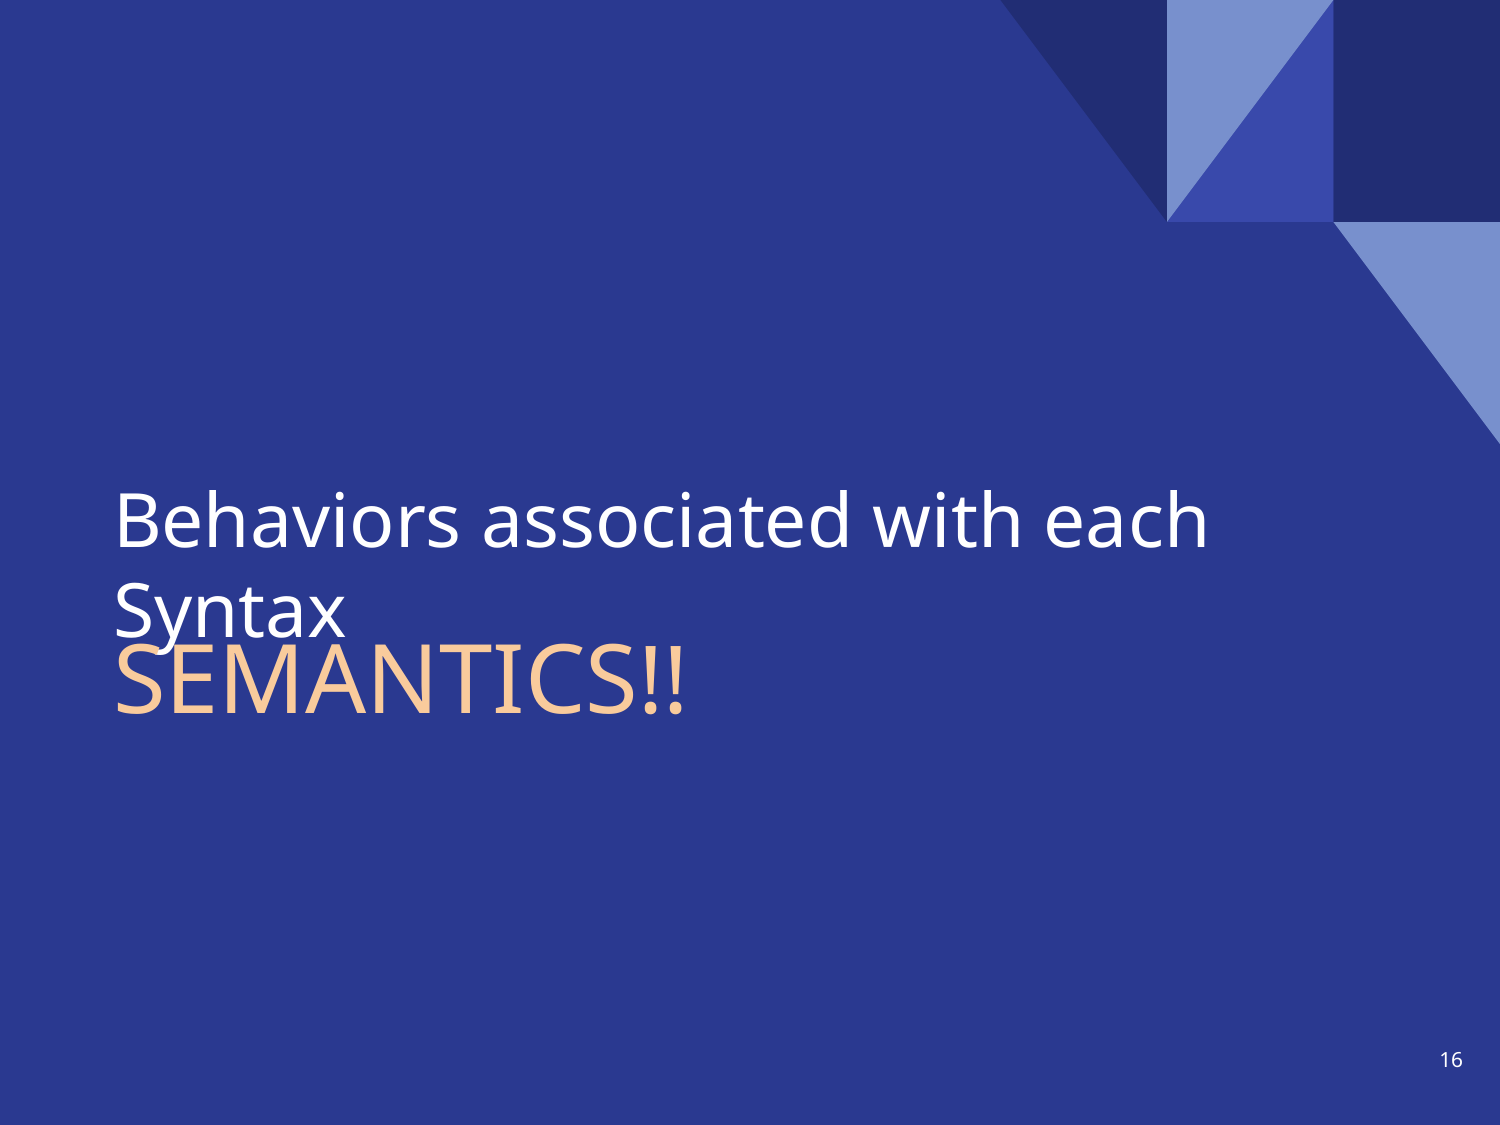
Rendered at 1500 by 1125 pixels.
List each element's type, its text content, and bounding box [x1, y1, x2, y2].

title SEMANTICS!! [98, 583, 1447, 767]
title Behaviors associated with each Syntax [98, 470, 1447, 583]
slide_number ‹#› [1387, 1017, 1478, 1104]
